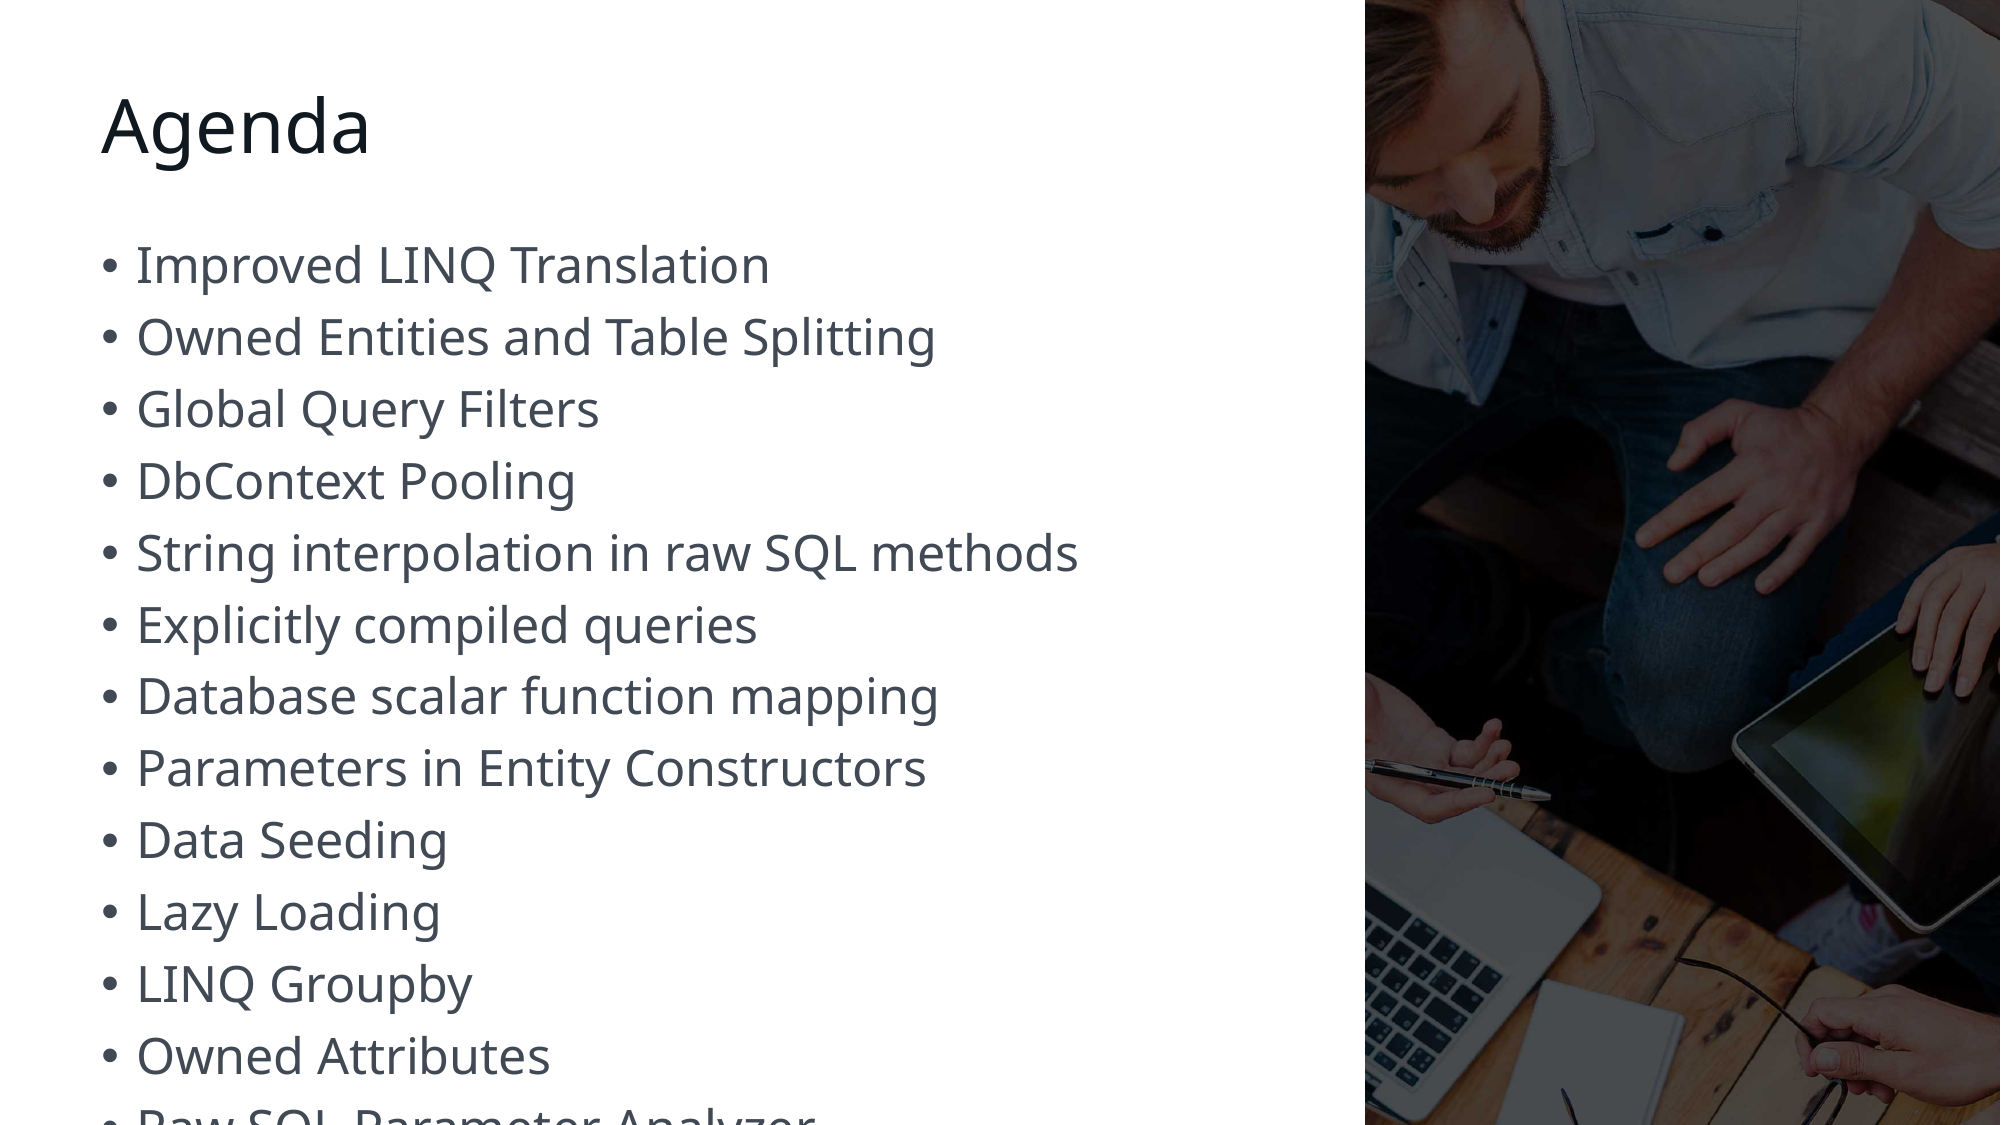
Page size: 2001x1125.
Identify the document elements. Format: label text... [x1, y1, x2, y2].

text_box Improved LINQ Translation Owned Entities and Table Splitting Global Query Filters DbContext Pooling String interpolation in raw SQL methods Explicitly compiled queries Database scalar function mapping Parameters in Entity Constructors Data Seeding Lazy Loading LINQ Groupby Owned Attributes Raw SQL Parameter Analyzer [86, 233, 1355, 1125]
picture [1365, 0, 2000, 1125]
title Agenda [86, 67, 1176, 177]
